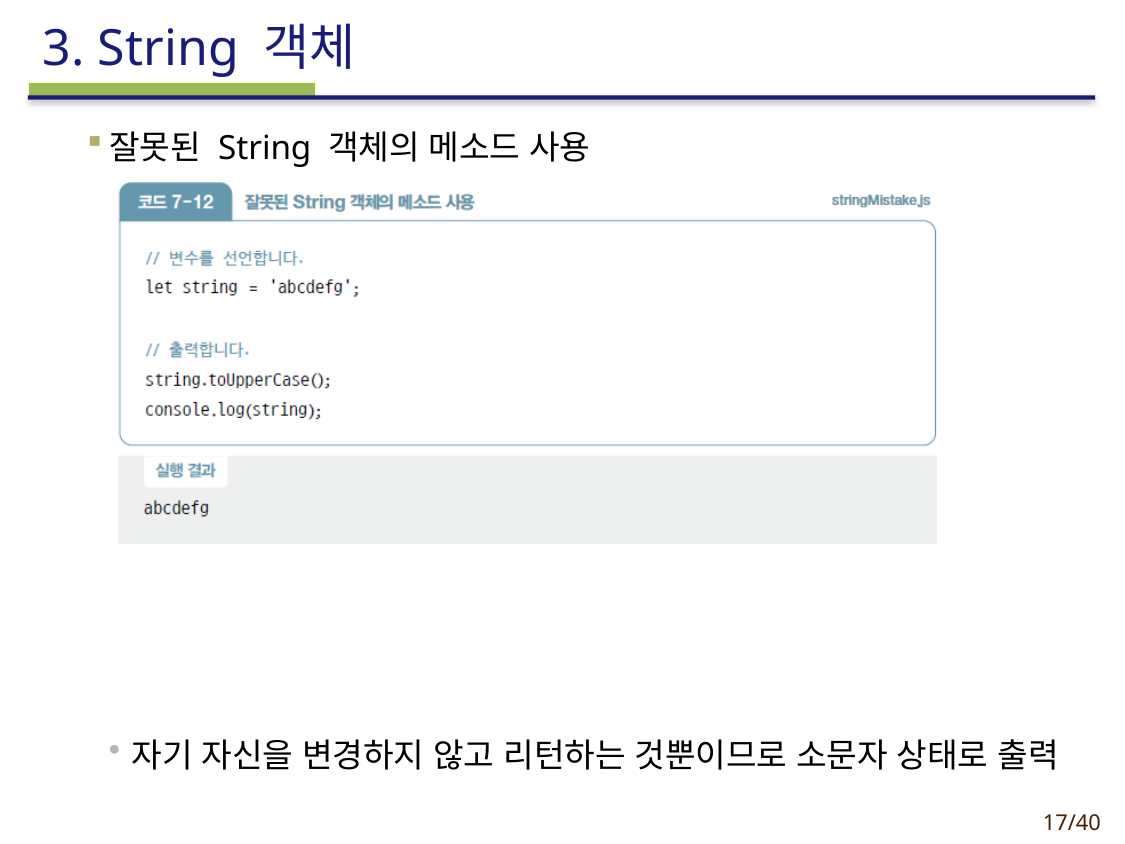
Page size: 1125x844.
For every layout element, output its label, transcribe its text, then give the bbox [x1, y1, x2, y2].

picture [113, 173, 951, 553]
title 3. String 객체 [27, 10, 958, 82]
list 잘못된 String 객체의 메소드 사용 자기 자신을 변경하지 않고 리턴하는 것뿐이므로 소문자 상태로 출력 [28, 114, 1097, 818]
